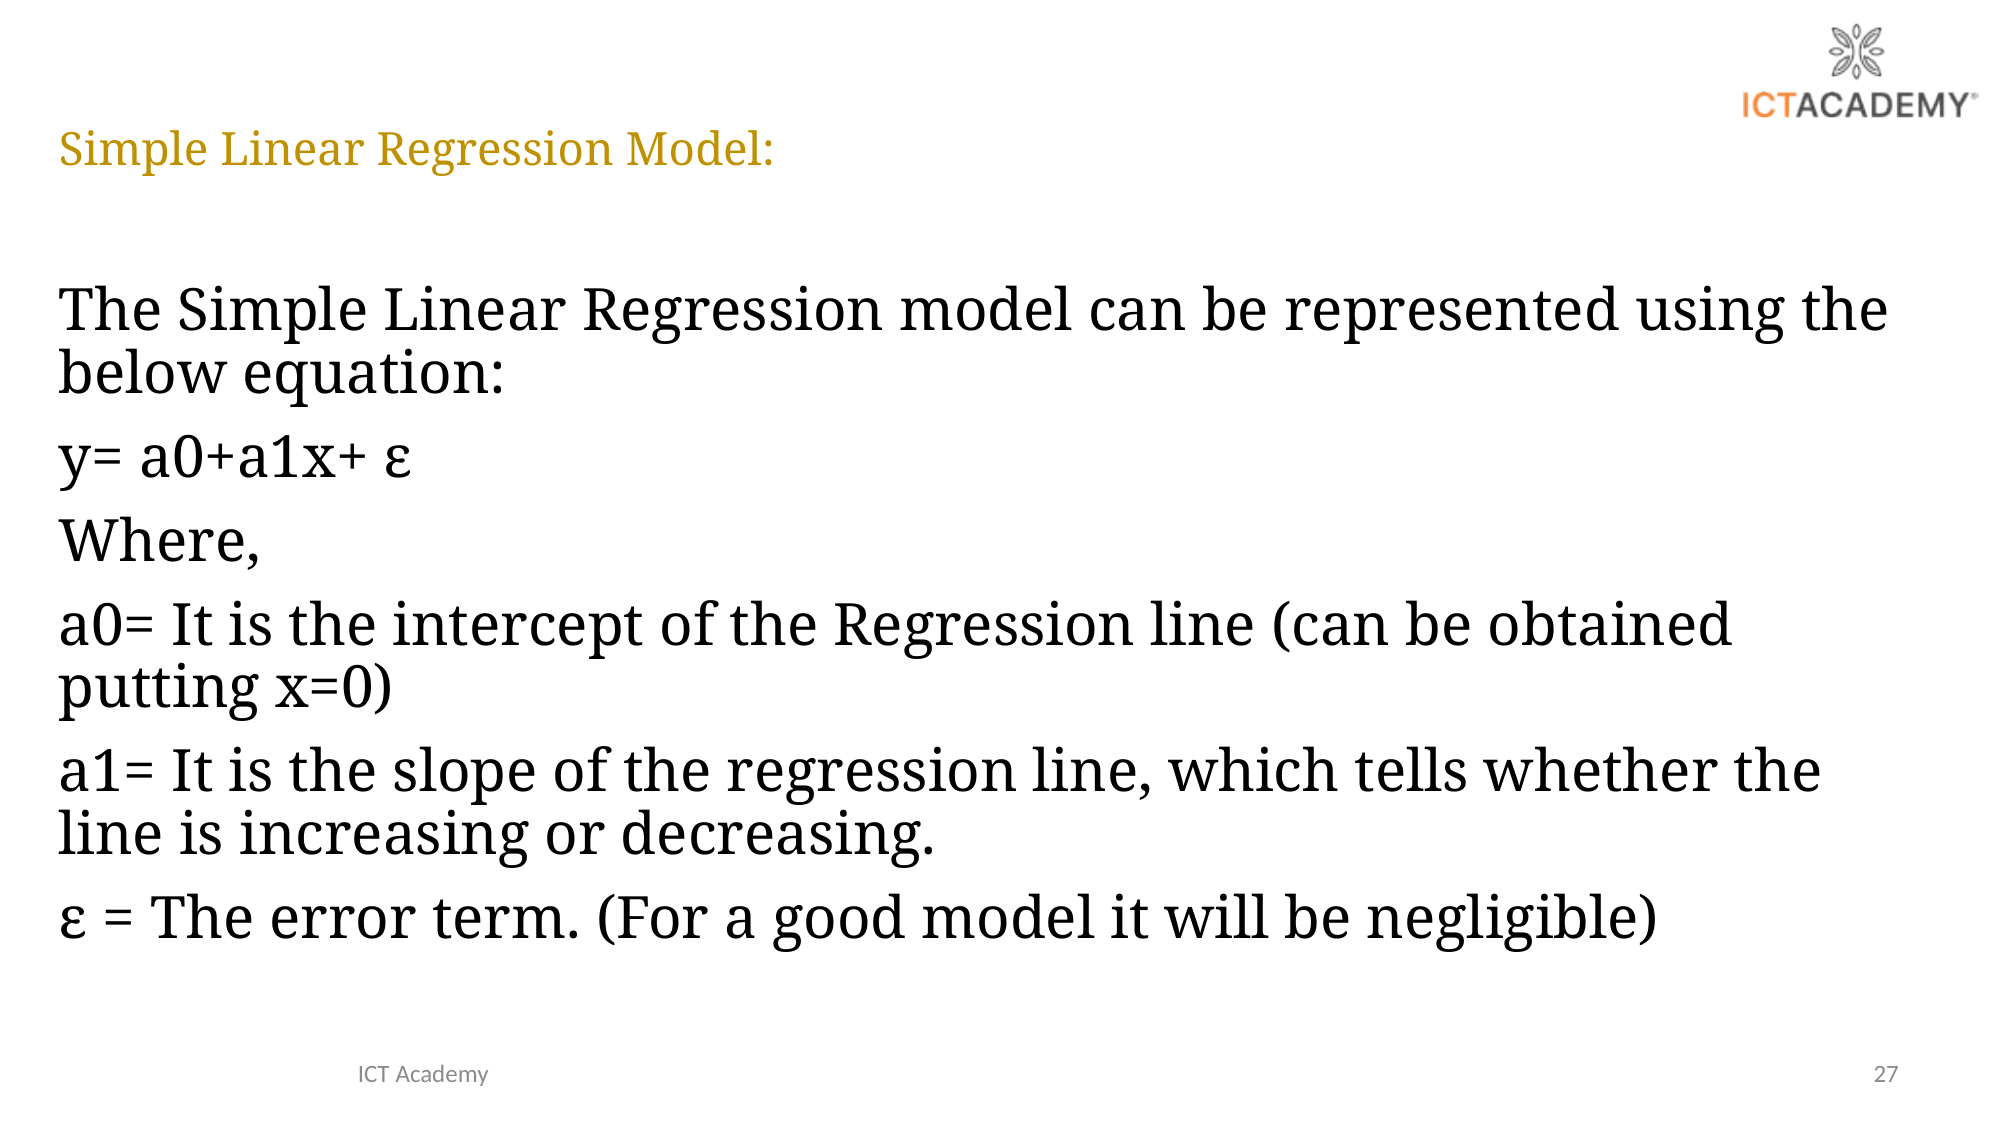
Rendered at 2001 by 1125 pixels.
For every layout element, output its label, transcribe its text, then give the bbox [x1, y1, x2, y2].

picture [1743, 22, 1979, 120]
list Simple Linear Regression Model: The Simple Linear Regression model can be represented using the below equation: y= a0+a1x+ ε Where, a0= It is the intercept of the Regression line (can be obtained putting x=0) a1= It is the slope of the regression line, which tells whether the line is increasing or decreasing. ε = The error term. (For a good model it will be negligible) [43, 118, 1947, 1083]
slide_number 27 [1464, 1042, 1915, 1103]
footer ICT Academy [85, 1042, 761, 1103]
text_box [209, 528, 344, 602]
